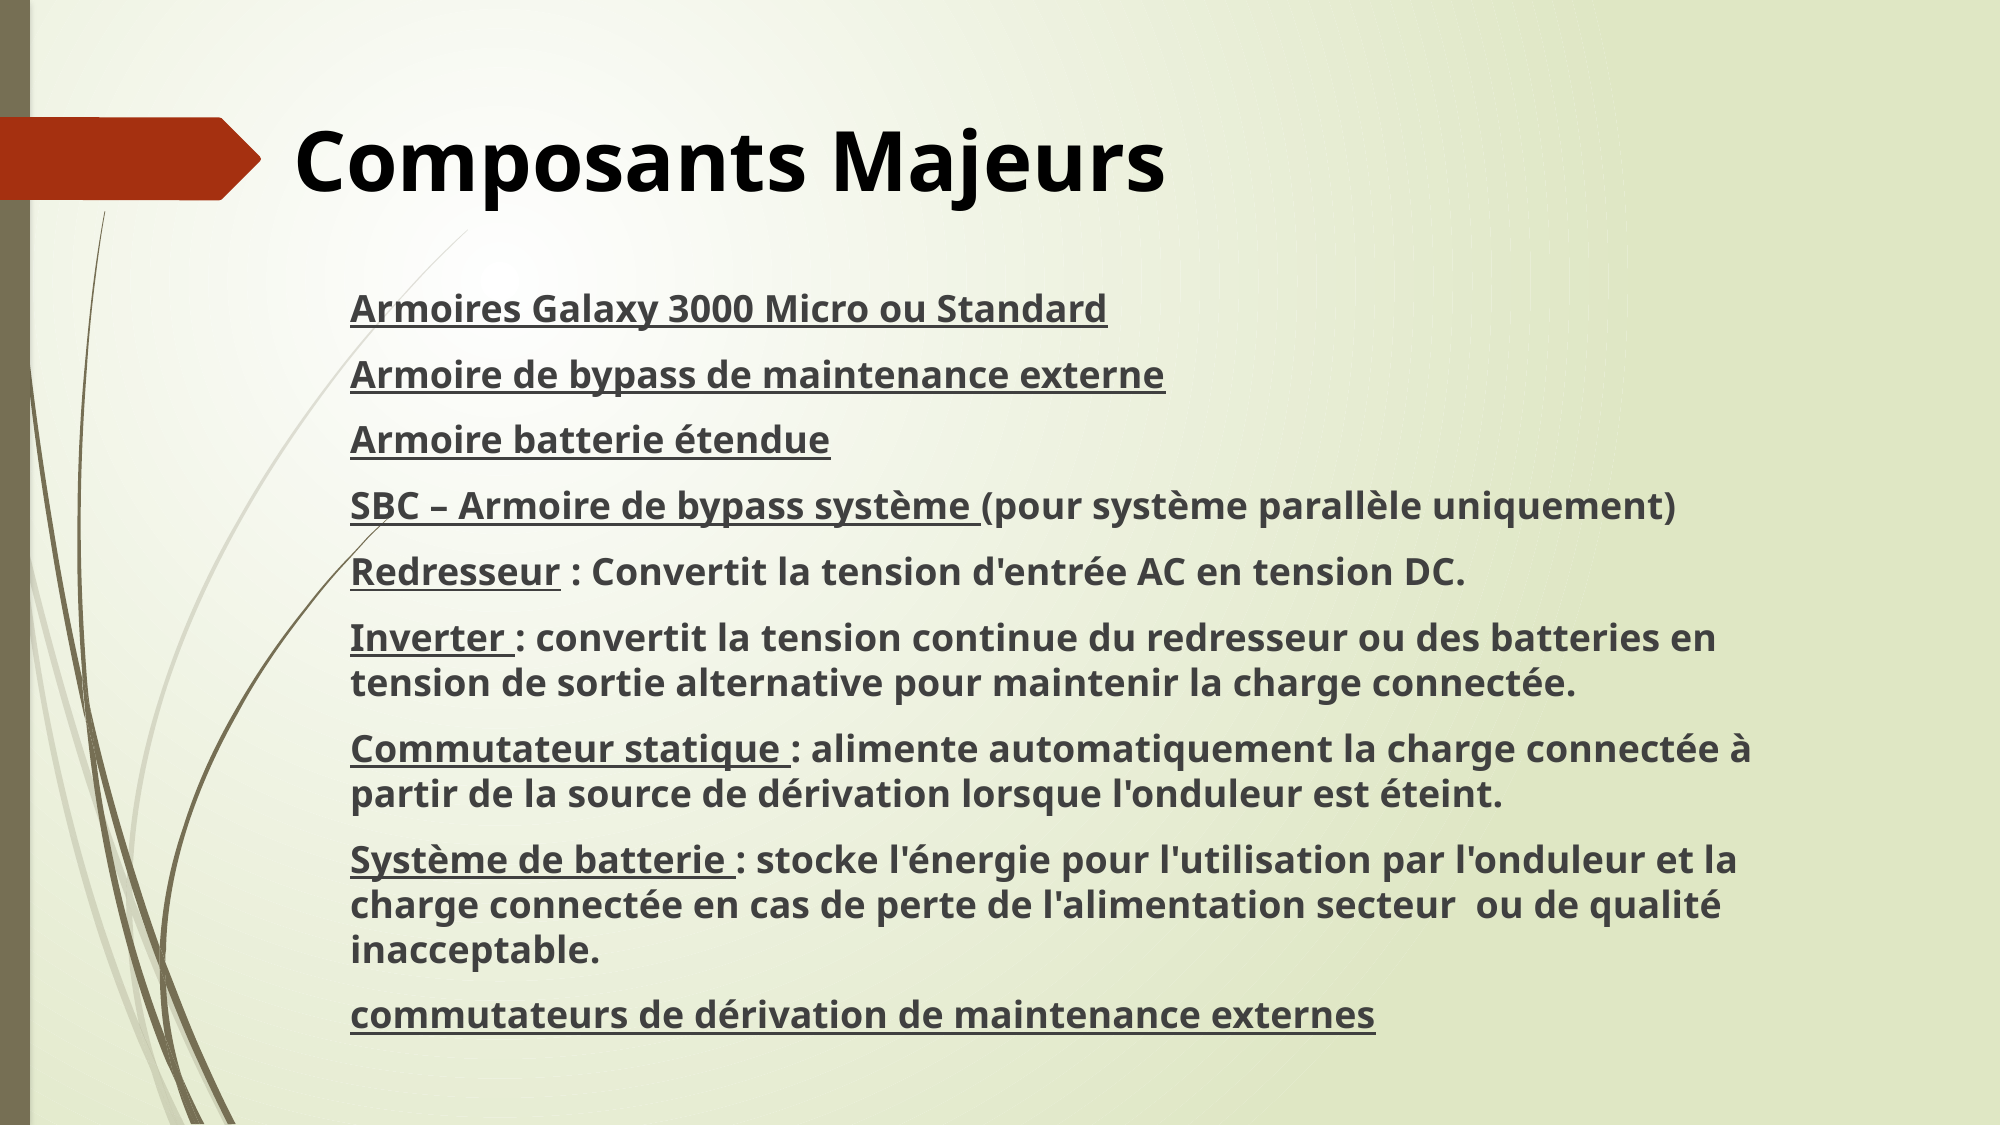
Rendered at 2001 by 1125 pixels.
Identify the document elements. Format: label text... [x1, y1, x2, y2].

title Composants Majeurs [278, 100, 1741, 222]
list Armoires Galaxy 3000 Micro ou Standard Armoire de bypass de maintenance externe Armoire batterie étendue SBC – Armoire de bypass système (pour système parallèle uniquement) Redresseur : Convertit la tension d'entrée AC en tension DC. Inverter : convertit la tension continue du redresseur ou des batteries en tension de sortie alternative pour maintenir la charge connectée. Commutateur statique : alimente automatiquement la charge connectée à partir de la source de dérivation lorsque l'onduleur est éteint. Système de batterie : stocke l'énergie pour l'utilisation par l'onduleur et la charge connectée en cas de perte de l'alimentation secteur ou de qualité inacceptable. commutateurs de dérivation de maintenance externes [335, 277, 1883, 1125]
